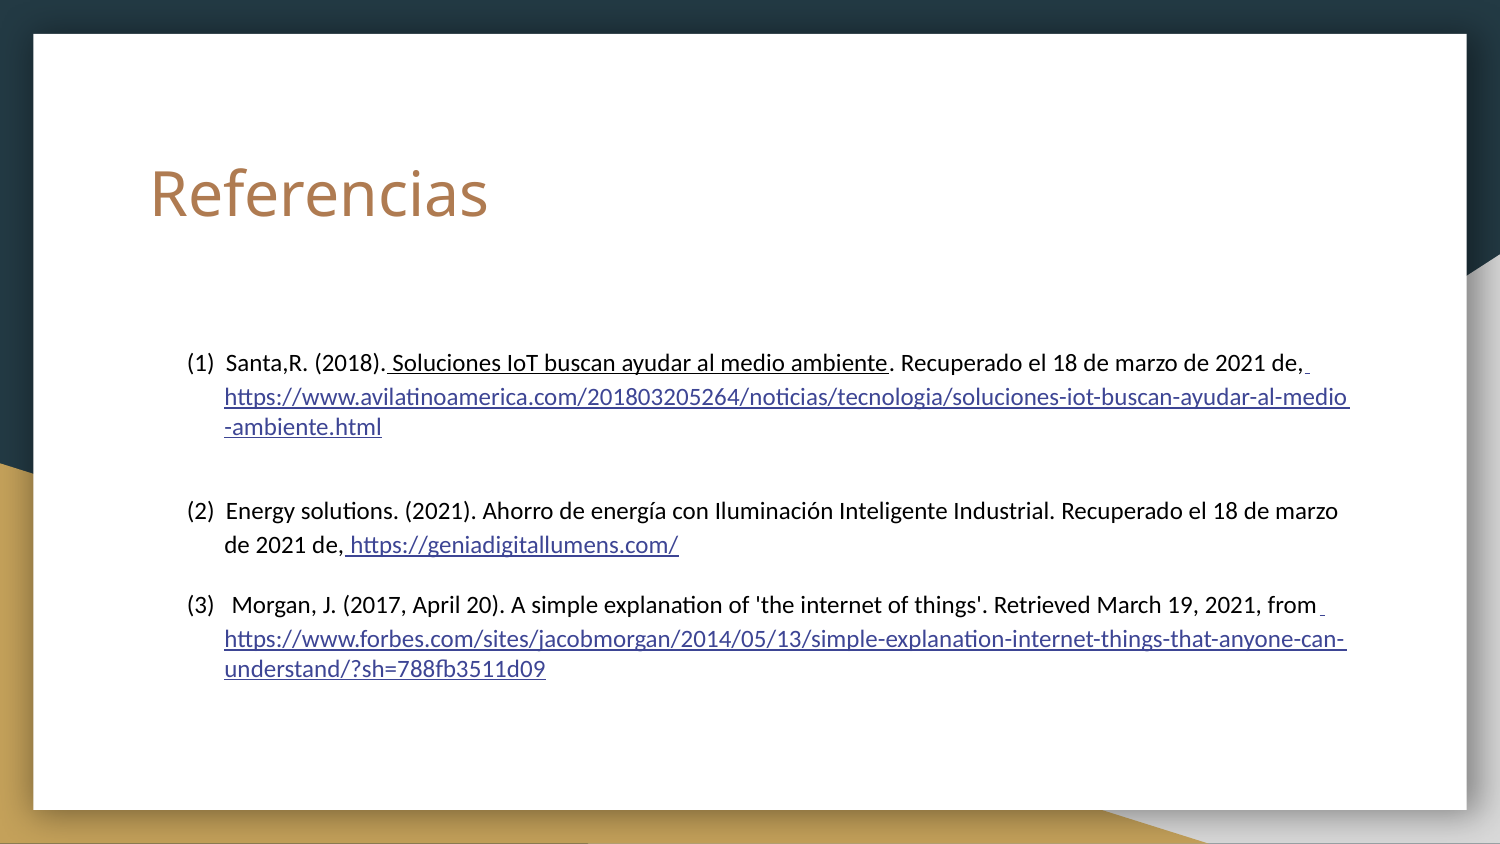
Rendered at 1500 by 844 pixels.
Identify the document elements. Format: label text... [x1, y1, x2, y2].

title Referencias [134, 138, 1366, 296]
list (1) Santa,R. (2018). Soluciones IoT buscan ayudar al medio ambiente. Recuperado el 18 de marzo de 2021 de, https://www.avilatinoamerica.com/201803205264/noticias/tecnologia/soluciones-iot-buscan-ayudar-al-medio-ambiente.html (2) Energy solutions. (2021). Ahorro de energía con Iluminación Inteligente Industrial. Recuperado el 18 de marzo de 2021 de, https://geniadigitallumens.com/ (3) Morgan, J. (2017, April 20). A simple explanation of 'the internet of things'. Retrieved March 19, 2021, from https://www.forbes.com/sites/jacobmorgan/2014/05/13/simple-explanation-internet-things-that-anyone-can-understand/?sh=788fb3511d09 [134, 326, 1366, 729]
